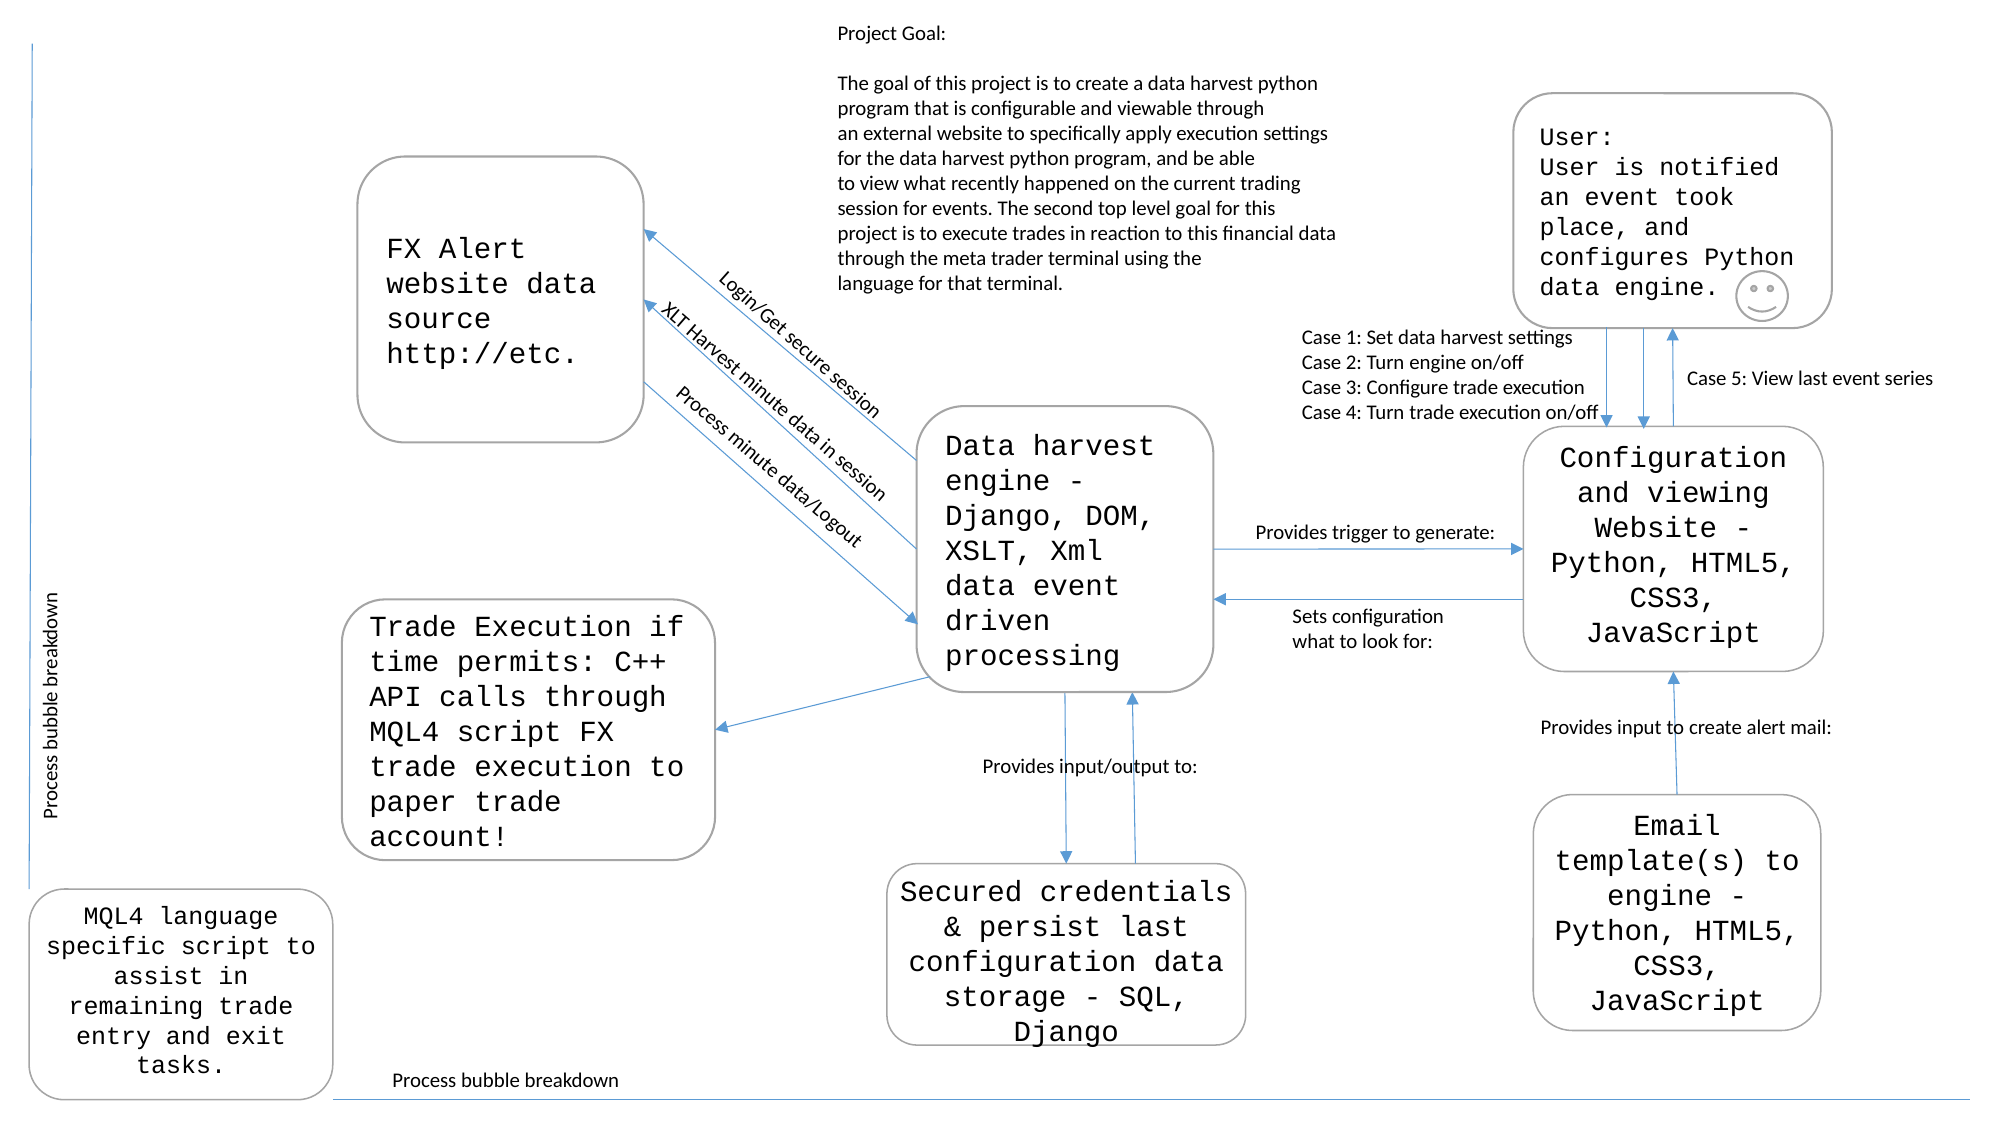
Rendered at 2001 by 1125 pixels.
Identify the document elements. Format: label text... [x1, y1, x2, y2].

text_box Case 1: Set data harvest settings Case 2: Turn engine on/off Case 3: Configure trade execution Case 4: Turn trade execution on/off [1287, 316, 1614, 432]
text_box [29, 43, 33, 889]
text_box Provides input to create alert mail: [1678, 706, 1848, 747]
text_box Trade Execution if time permits: C++ API calls through MQL4 script FX trade execution to paper trade account! [340, 598, 717, 862]
text_box MQL4 language specific script to assist in remaining trade entry and exit tasks. [28, 887, 334, 1101]
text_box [1673, 671, 1678, 795]
text_box FX Alert website data source http://etc. [356, 155, 645, 444]
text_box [715, 676, 931, 730]
text_box Provides trigger to generate: [1240, 511, 1511, 548]
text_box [643, 299, 917, 381]
text_box Email template(s) to engine - Python, HTML5, CSS3, JavaScript [1532, 793, 1822, 1032]
text_box Provides input/output to: [1136, 745, 1213, 785]
text_box Project Goal: The goal of this project is to create a data harvest python program that is configurable and viewable through an external website to specifically apply execution settings for the data harvest python program, and be able to view what recently happened on the current trading session for events. The second top level goal for this project is to execute trades in reaction to this financial data through the meta trader terminal using the language for that terminal. [822, 12, 1364, 302]
text_box Sets configuration what to look for: [1277, 595, 1459, 599]
text_box Configuration and viewing Website - Python, HTML5, CSS3, JavaScript [1522, 425, 1825, 673]
text_box Process bubble breakdown [377, 1059, 635, 1099]
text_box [1132, 692, 1136, 864]
text_box Process bubble breakdown [33, 588, 85, 835]
text_box Provides input/output to: [1067, 745, 1132, 785]
text_box Provides input/output to: [967, 745, 1064, 785]
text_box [643, 381, 918, 625]
text_box Secured credentials & persist last configuration data storage - SQL, Django [885, 862, 1247, 1047]
text_box User: User is notified an event took place, and configures Python data engine. [1512, 92, 1833, 330]
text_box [643, 229, 917, 299]
text_box Case 5: View last event series [1674, 357, 1949, 397]
text_box [1735, 270, 1789, 323]
text_box Sets configuration what to look for: [1277, 600, 1459, 660]
text_box Data harvest engine - Django, DOM, XSLT, Xml data event driven processing [915, 405, 1215, 694]
text_box Provides input to create alert mail: [1525, 706, 1673, 747]
